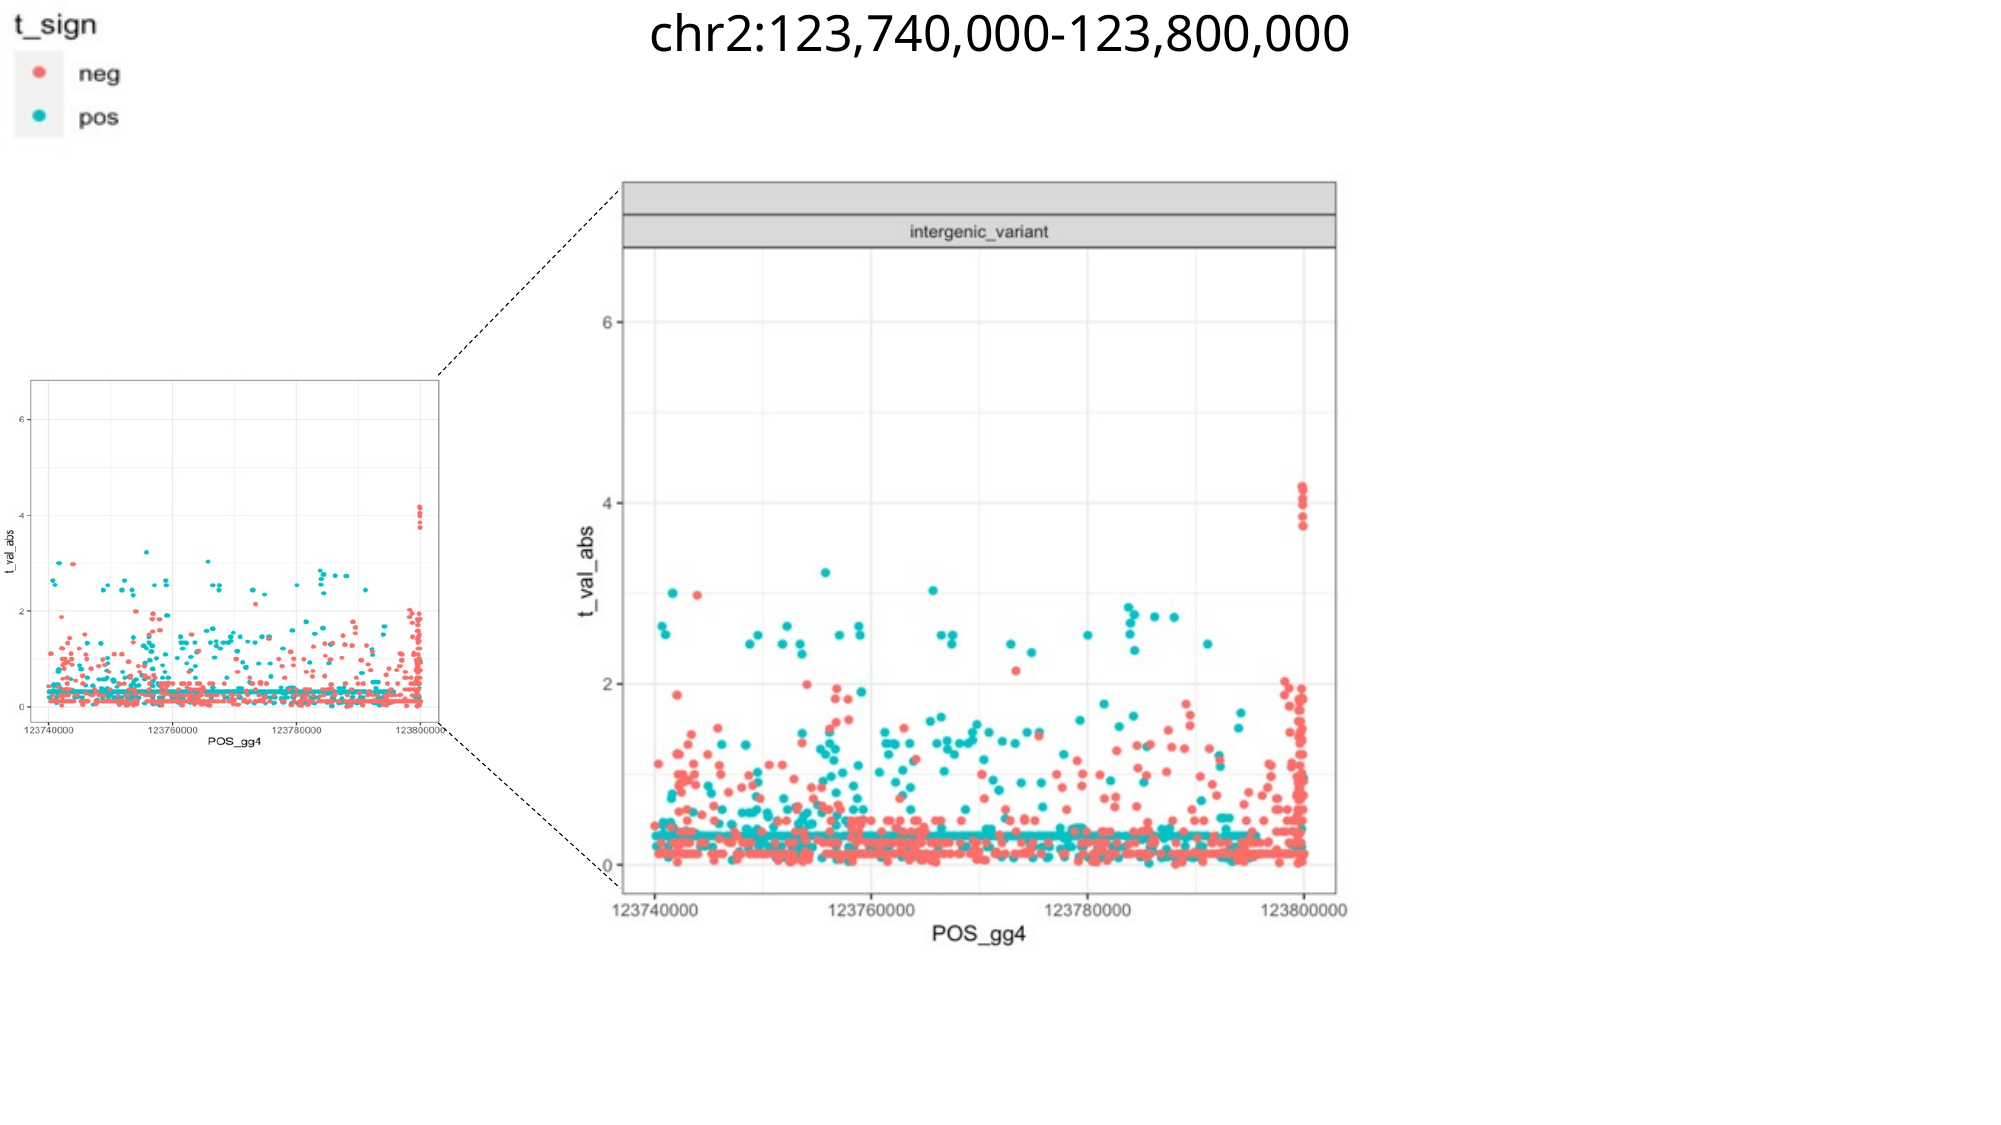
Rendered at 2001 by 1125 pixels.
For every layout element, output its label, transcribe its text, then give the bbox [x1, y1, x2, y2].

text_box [438, 722, 621, 889]
picture [566, 171, 1355, 954]
picture [1, 0, 138, 160]
title chr2:123,740,000-123,800,000 [138, 0, 1863, 137]
picture [0, 375, 451, 750]
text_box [438, 188, 621, 376]
